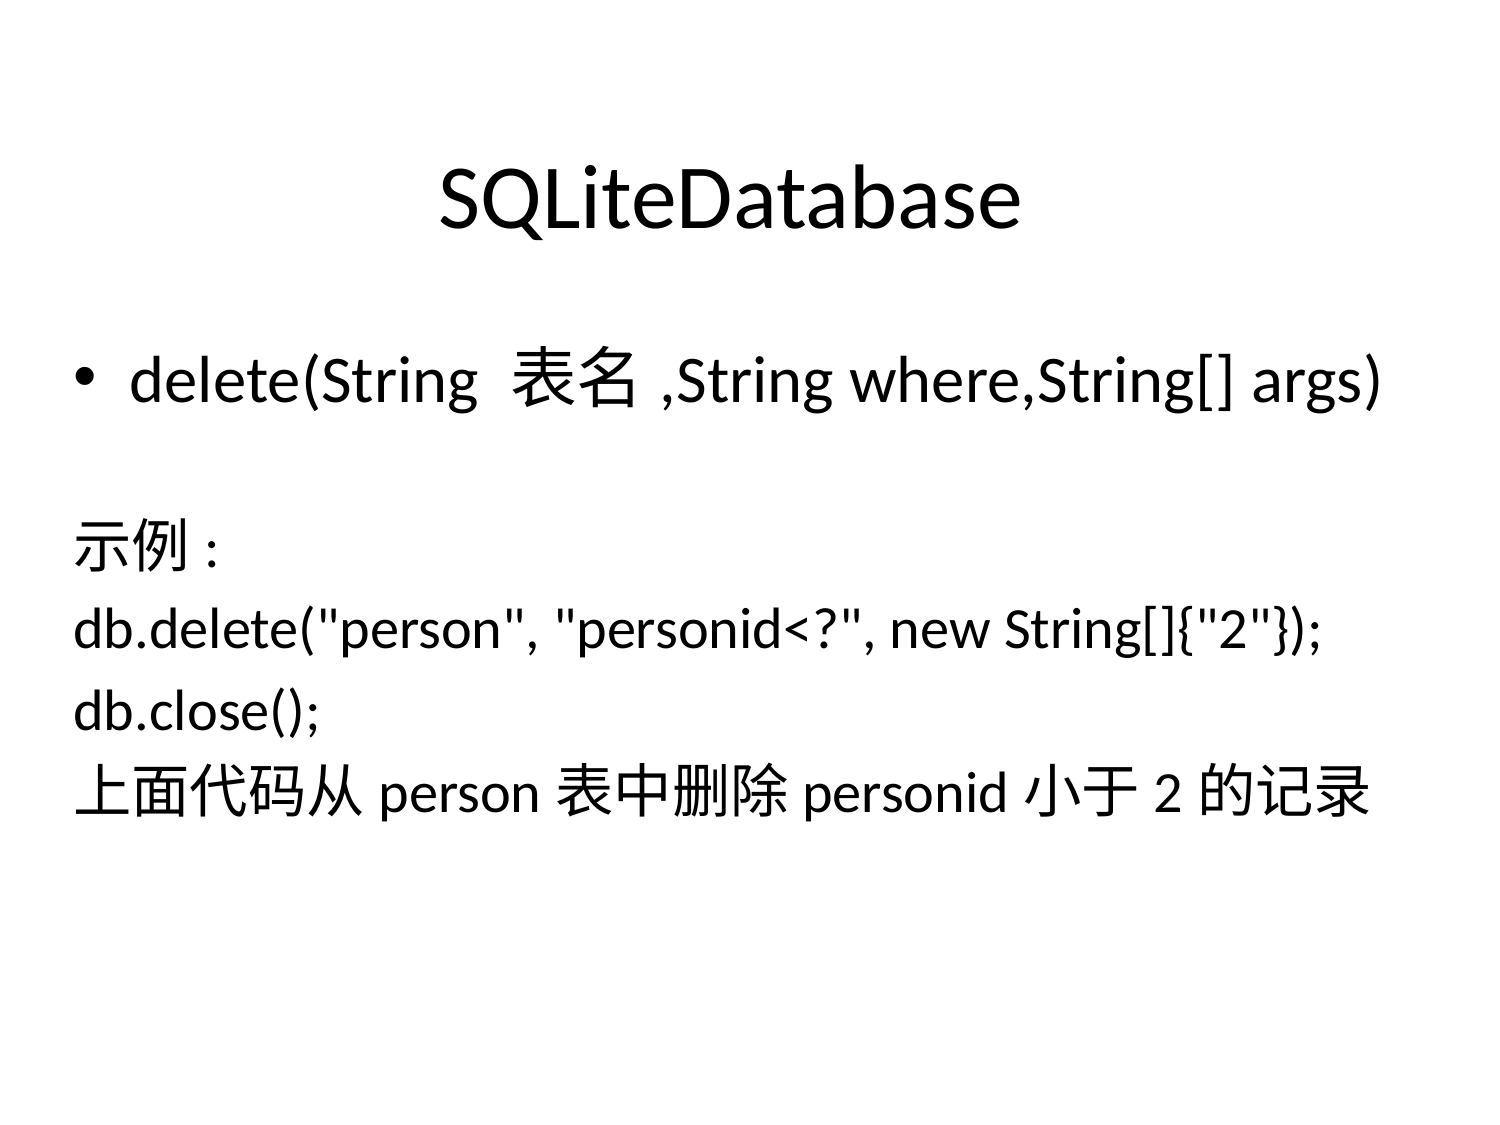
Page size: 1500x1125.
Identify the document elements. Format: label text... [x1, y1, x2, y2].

title SQLiteDatabase [56, 128, 1407, 317]
list delete(String 表名,String where,String[] args) 示例: db.delete("person", "personid<?", new String[]{"2"}); db.close(); 上面代码从person表中删除personid小于2的记录 [58, 328, 1409, 1071]
